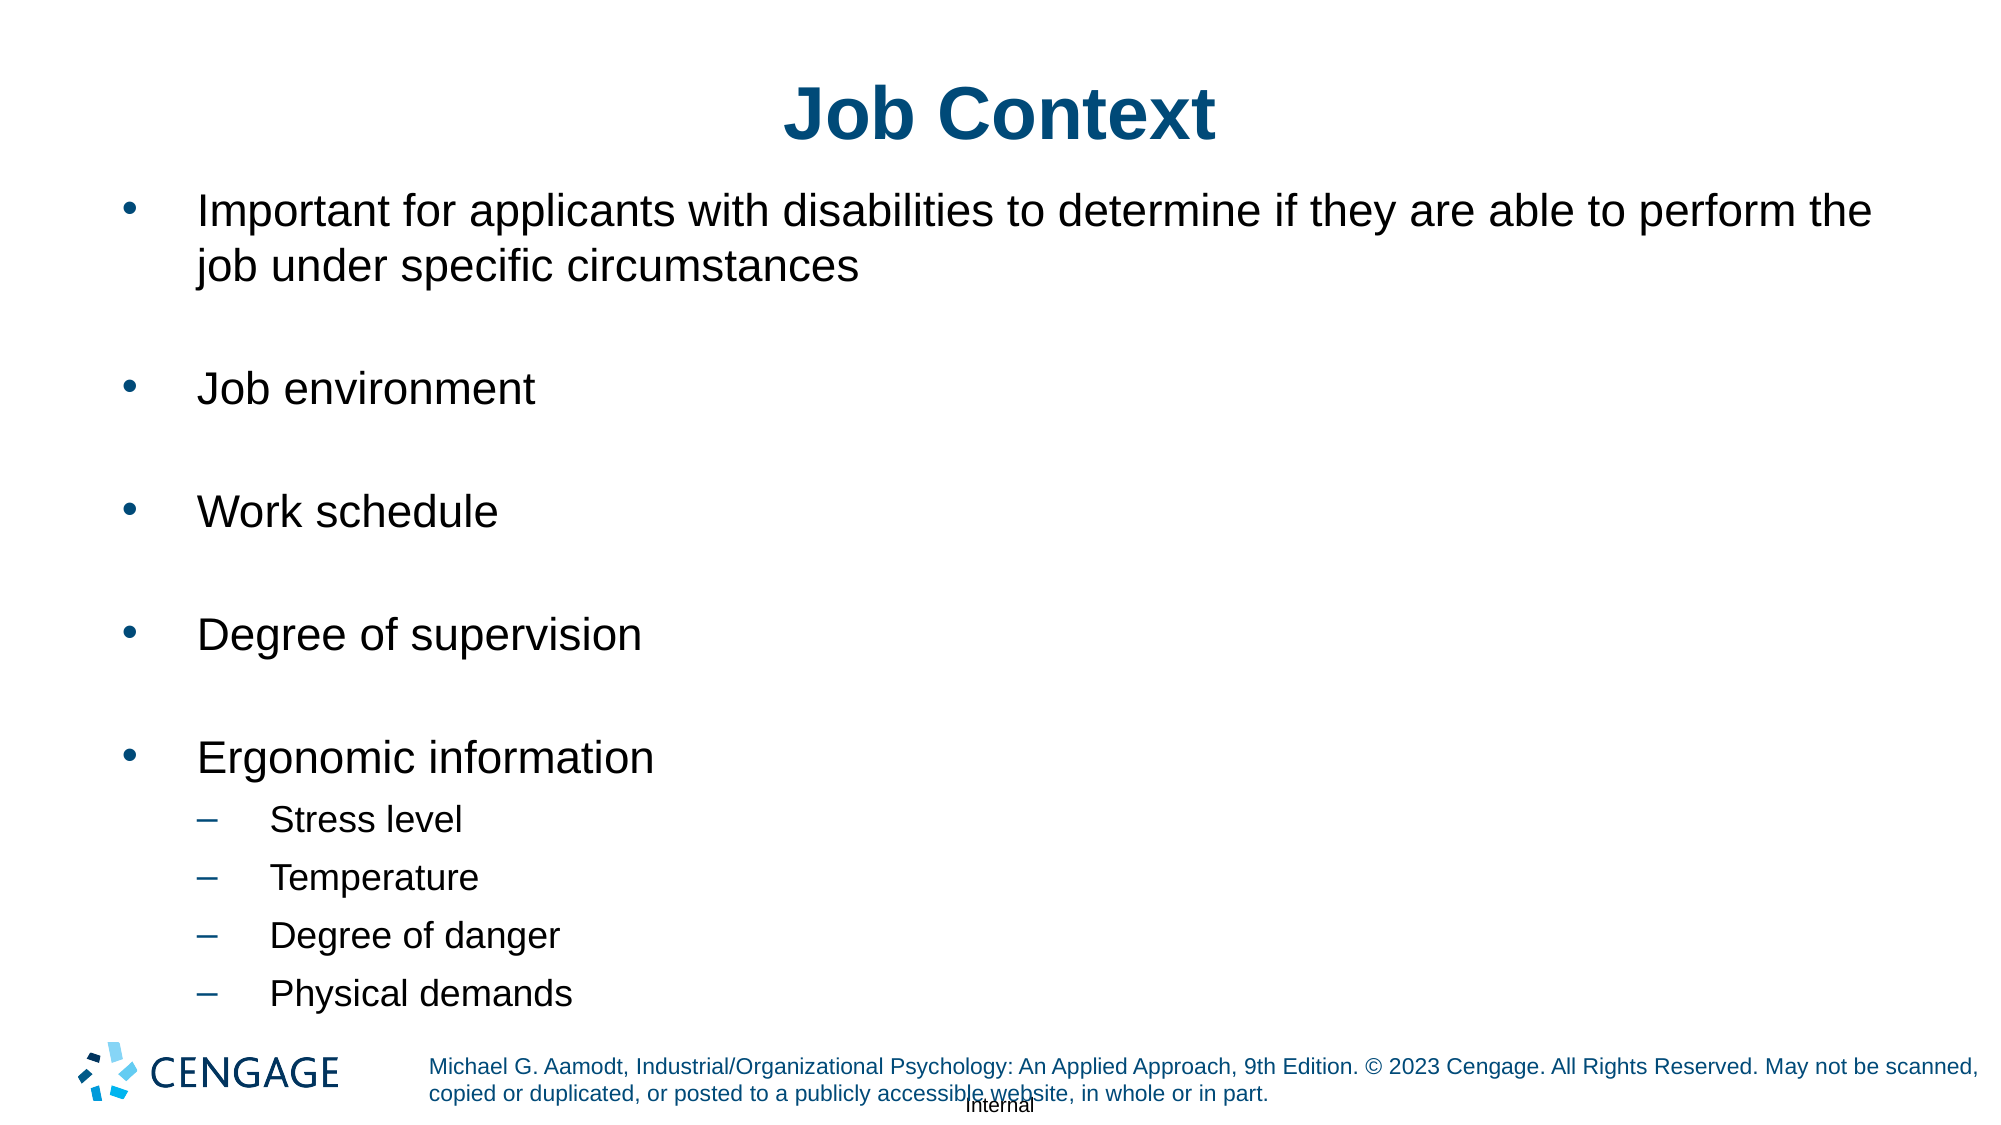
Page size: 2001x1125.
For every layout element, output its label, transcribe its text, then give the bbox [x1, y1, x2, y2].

picture [78, 1042, 338, 1101]
title Job Context [137, 59, 1863, 171]
list Important for applicants with disabilities to determine if they are able to perform the job under specific circumstances Job environment Work schedule Degree of supervision Ergonomic information Stress level Temperature Degree of danger Physical demands [121, 180, 1880, 969]
